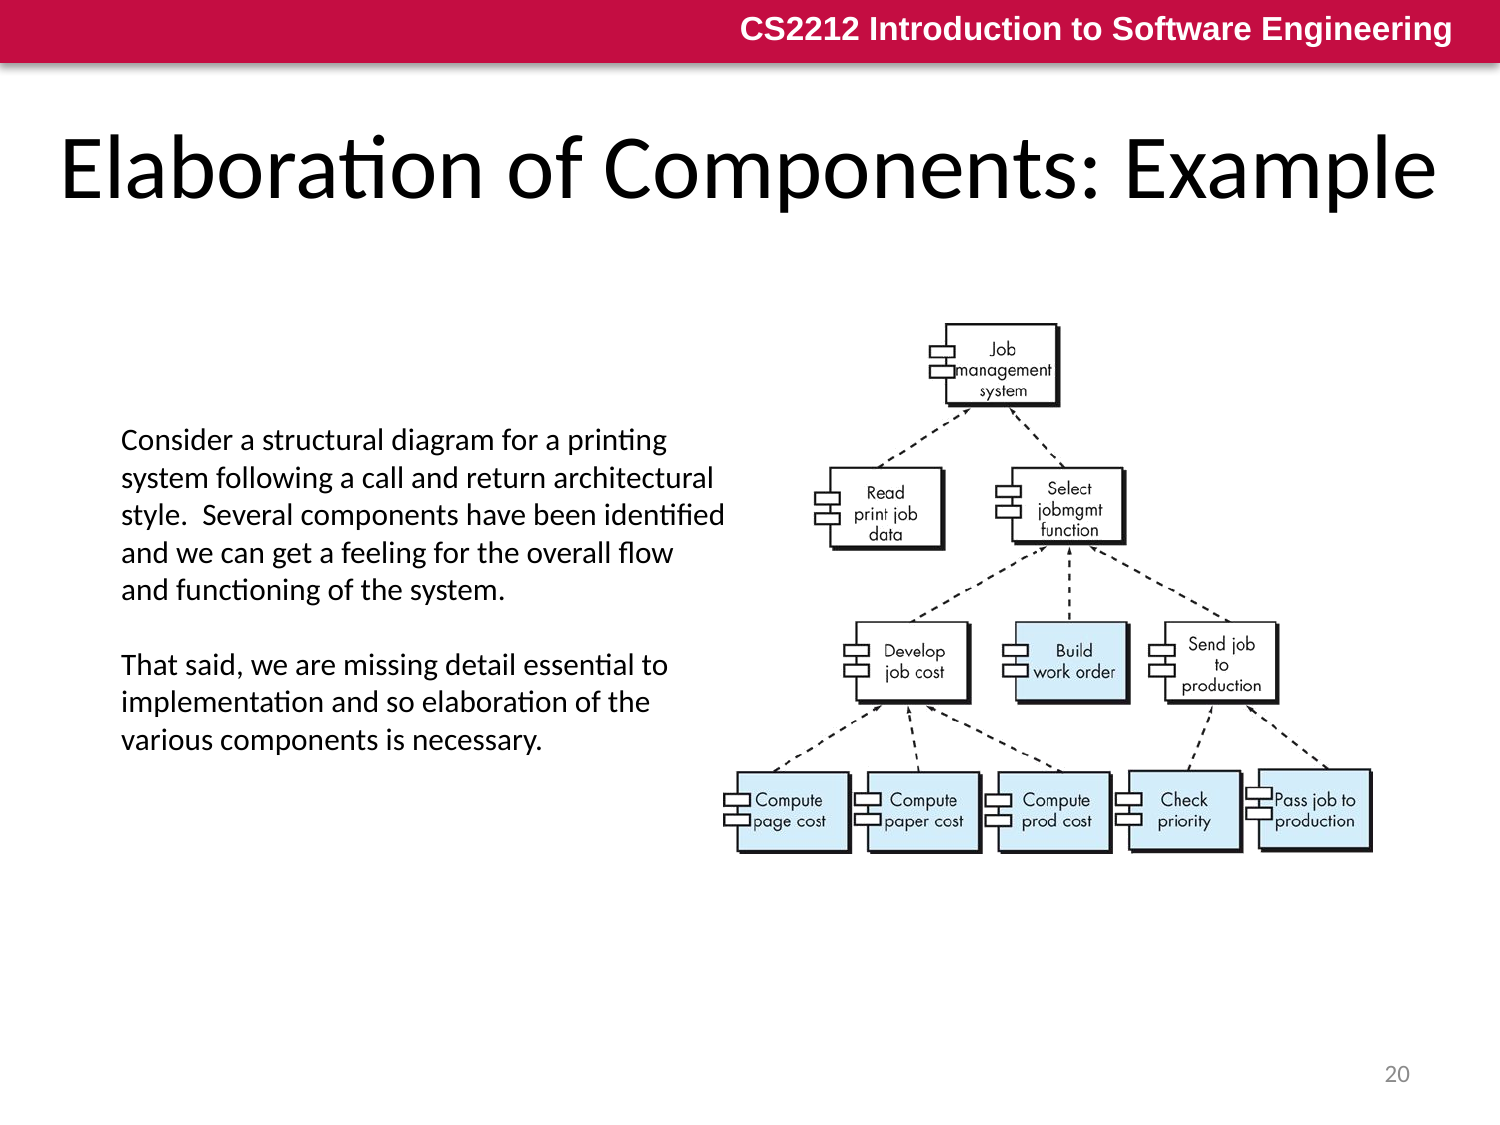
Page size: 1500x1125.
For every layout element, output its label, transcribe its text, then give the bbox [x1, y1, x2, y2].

picture [0, 0, 1500, 63]
title Elaboration of Components: Example [0, 99, 1500, 288]
text_box Consider a structural diagram for a printing system following a call and return architectural style. Several components have been identified and we can get a feeling for the overall flow and functioning of the system. That said, we are missing detail essential to implementation and so elaboration of the various components is necessary. [106, 412, 718, 764]
slide_number 20 [1074, 1042, 1425, 1103]
picture [723, 323, 1373, 854]
